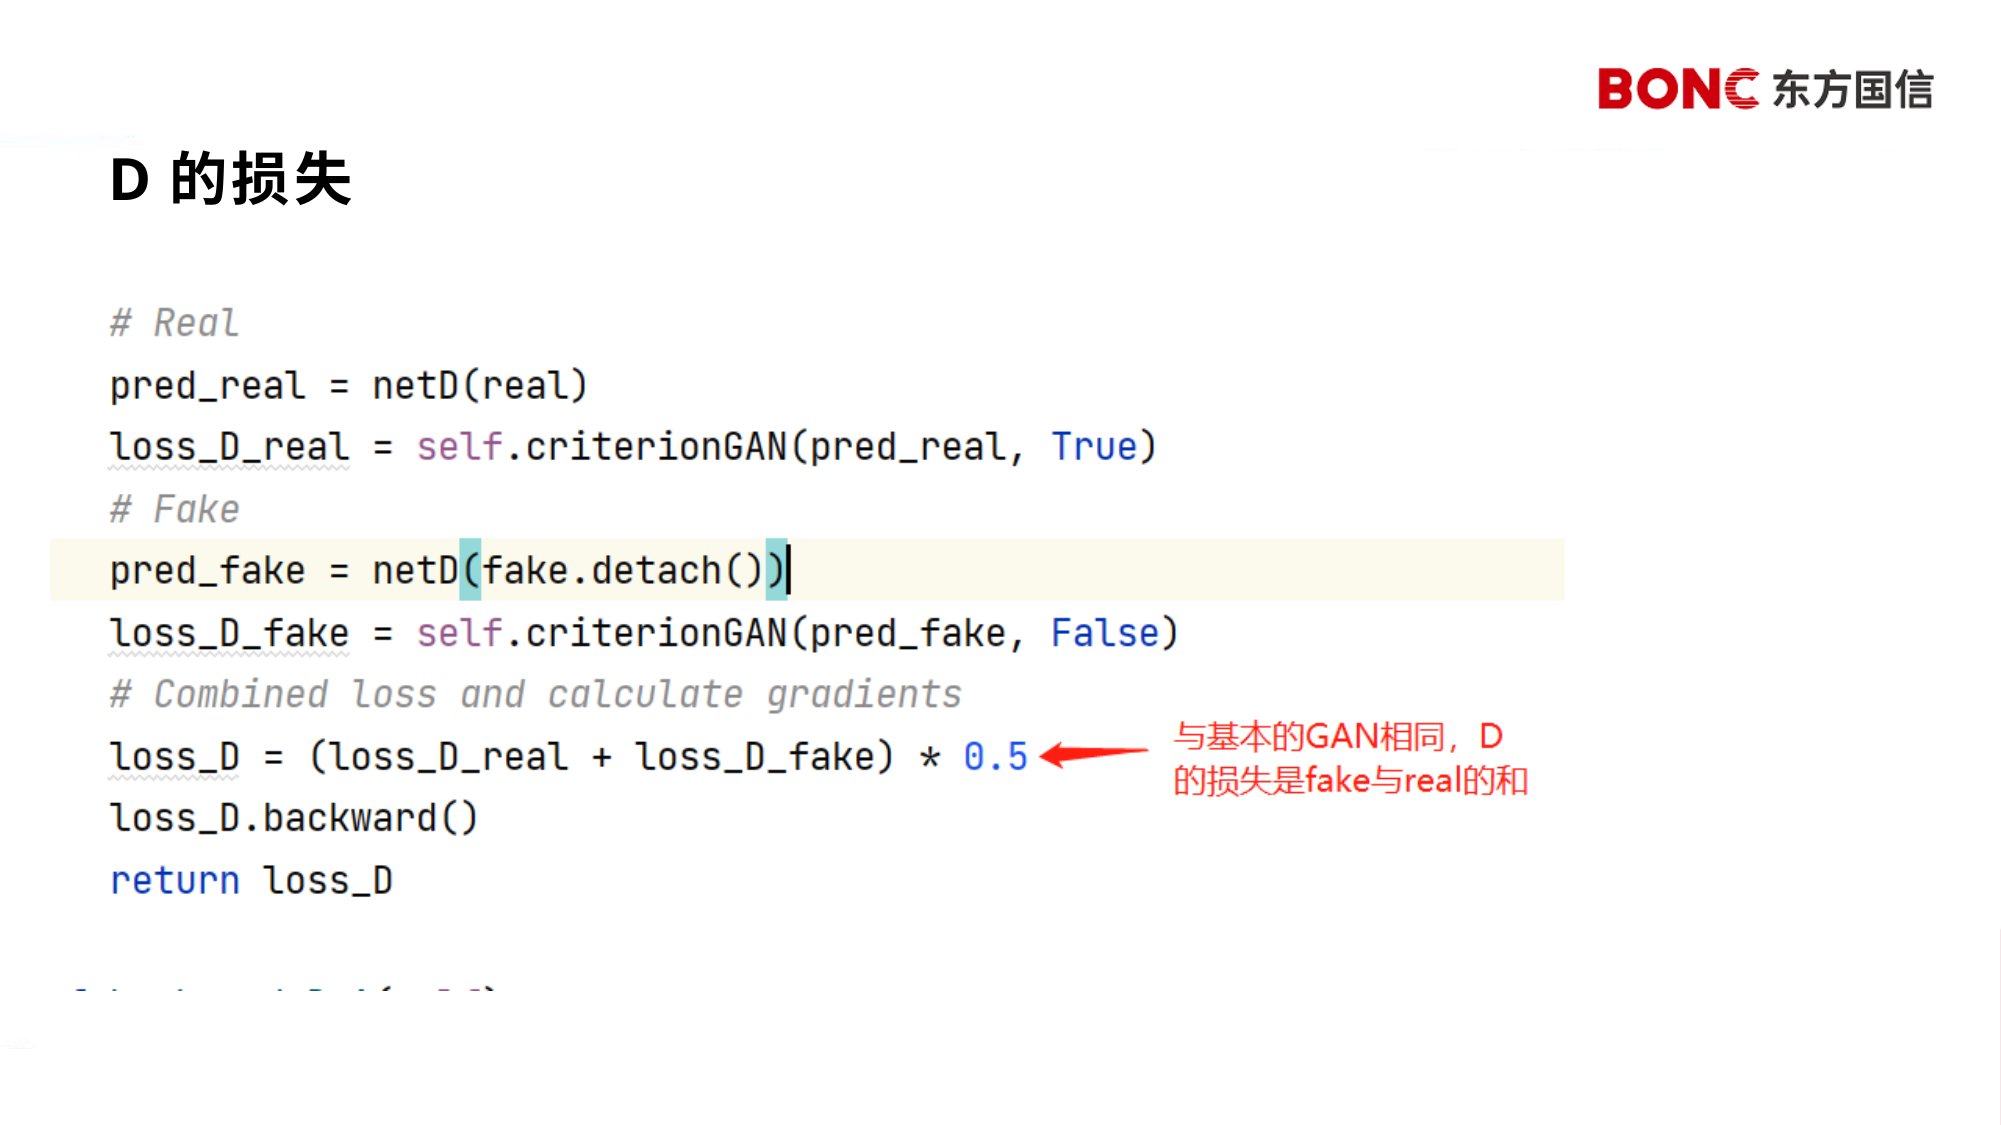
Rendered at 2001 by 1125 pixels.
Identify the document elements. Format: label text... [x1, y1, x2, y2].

title D的损失 [91, 123, 1872, 231]
picture [0, 0, 2001, 1125]
